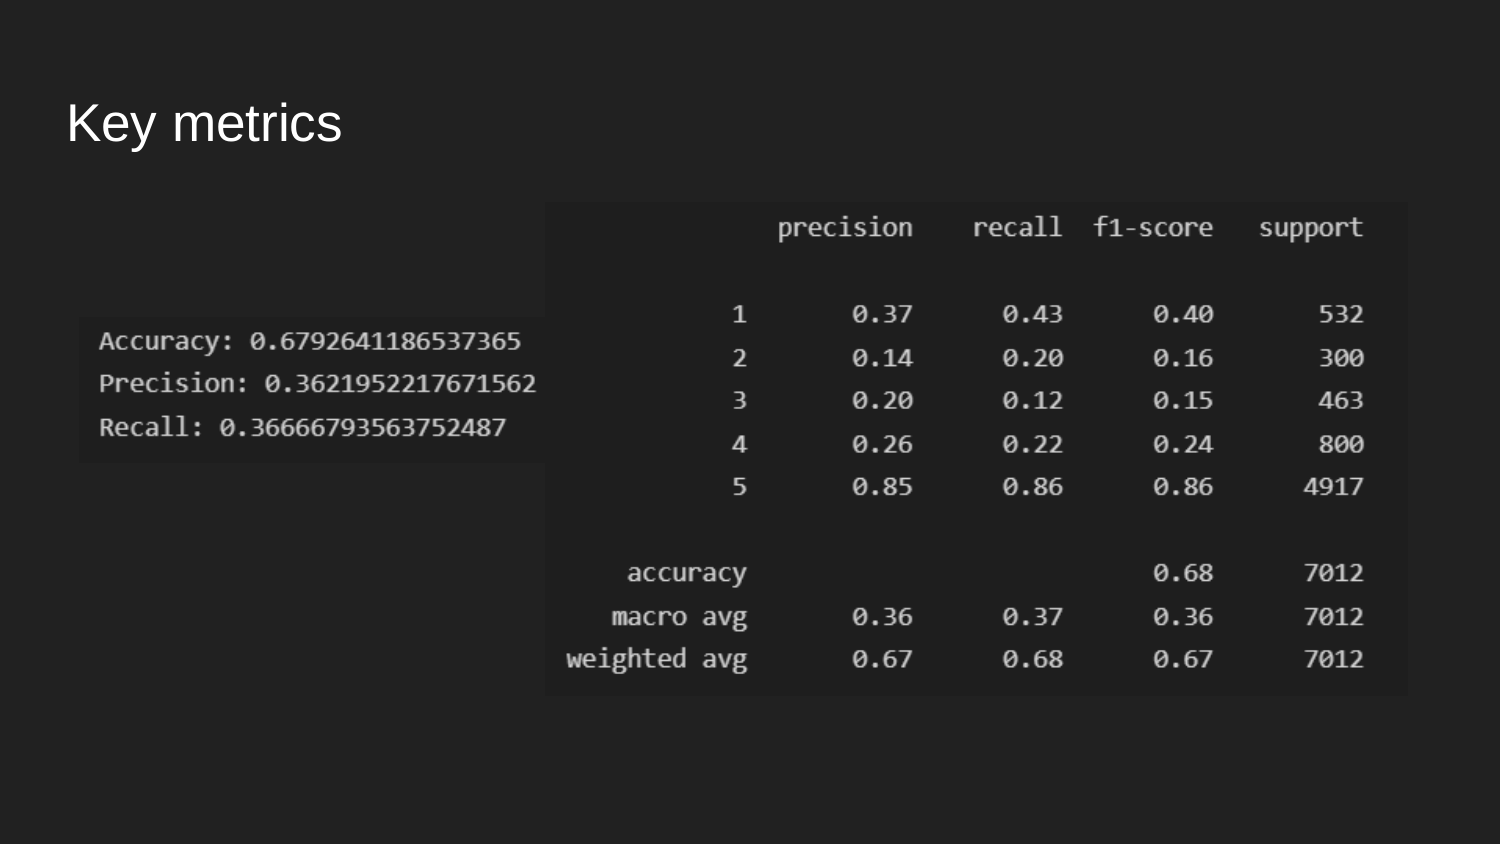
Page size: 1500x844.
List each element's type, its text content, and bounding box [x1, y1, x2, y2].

title Key metrics [51, 72, 1449, 167]
picture [79, 202, 1409, 696]
